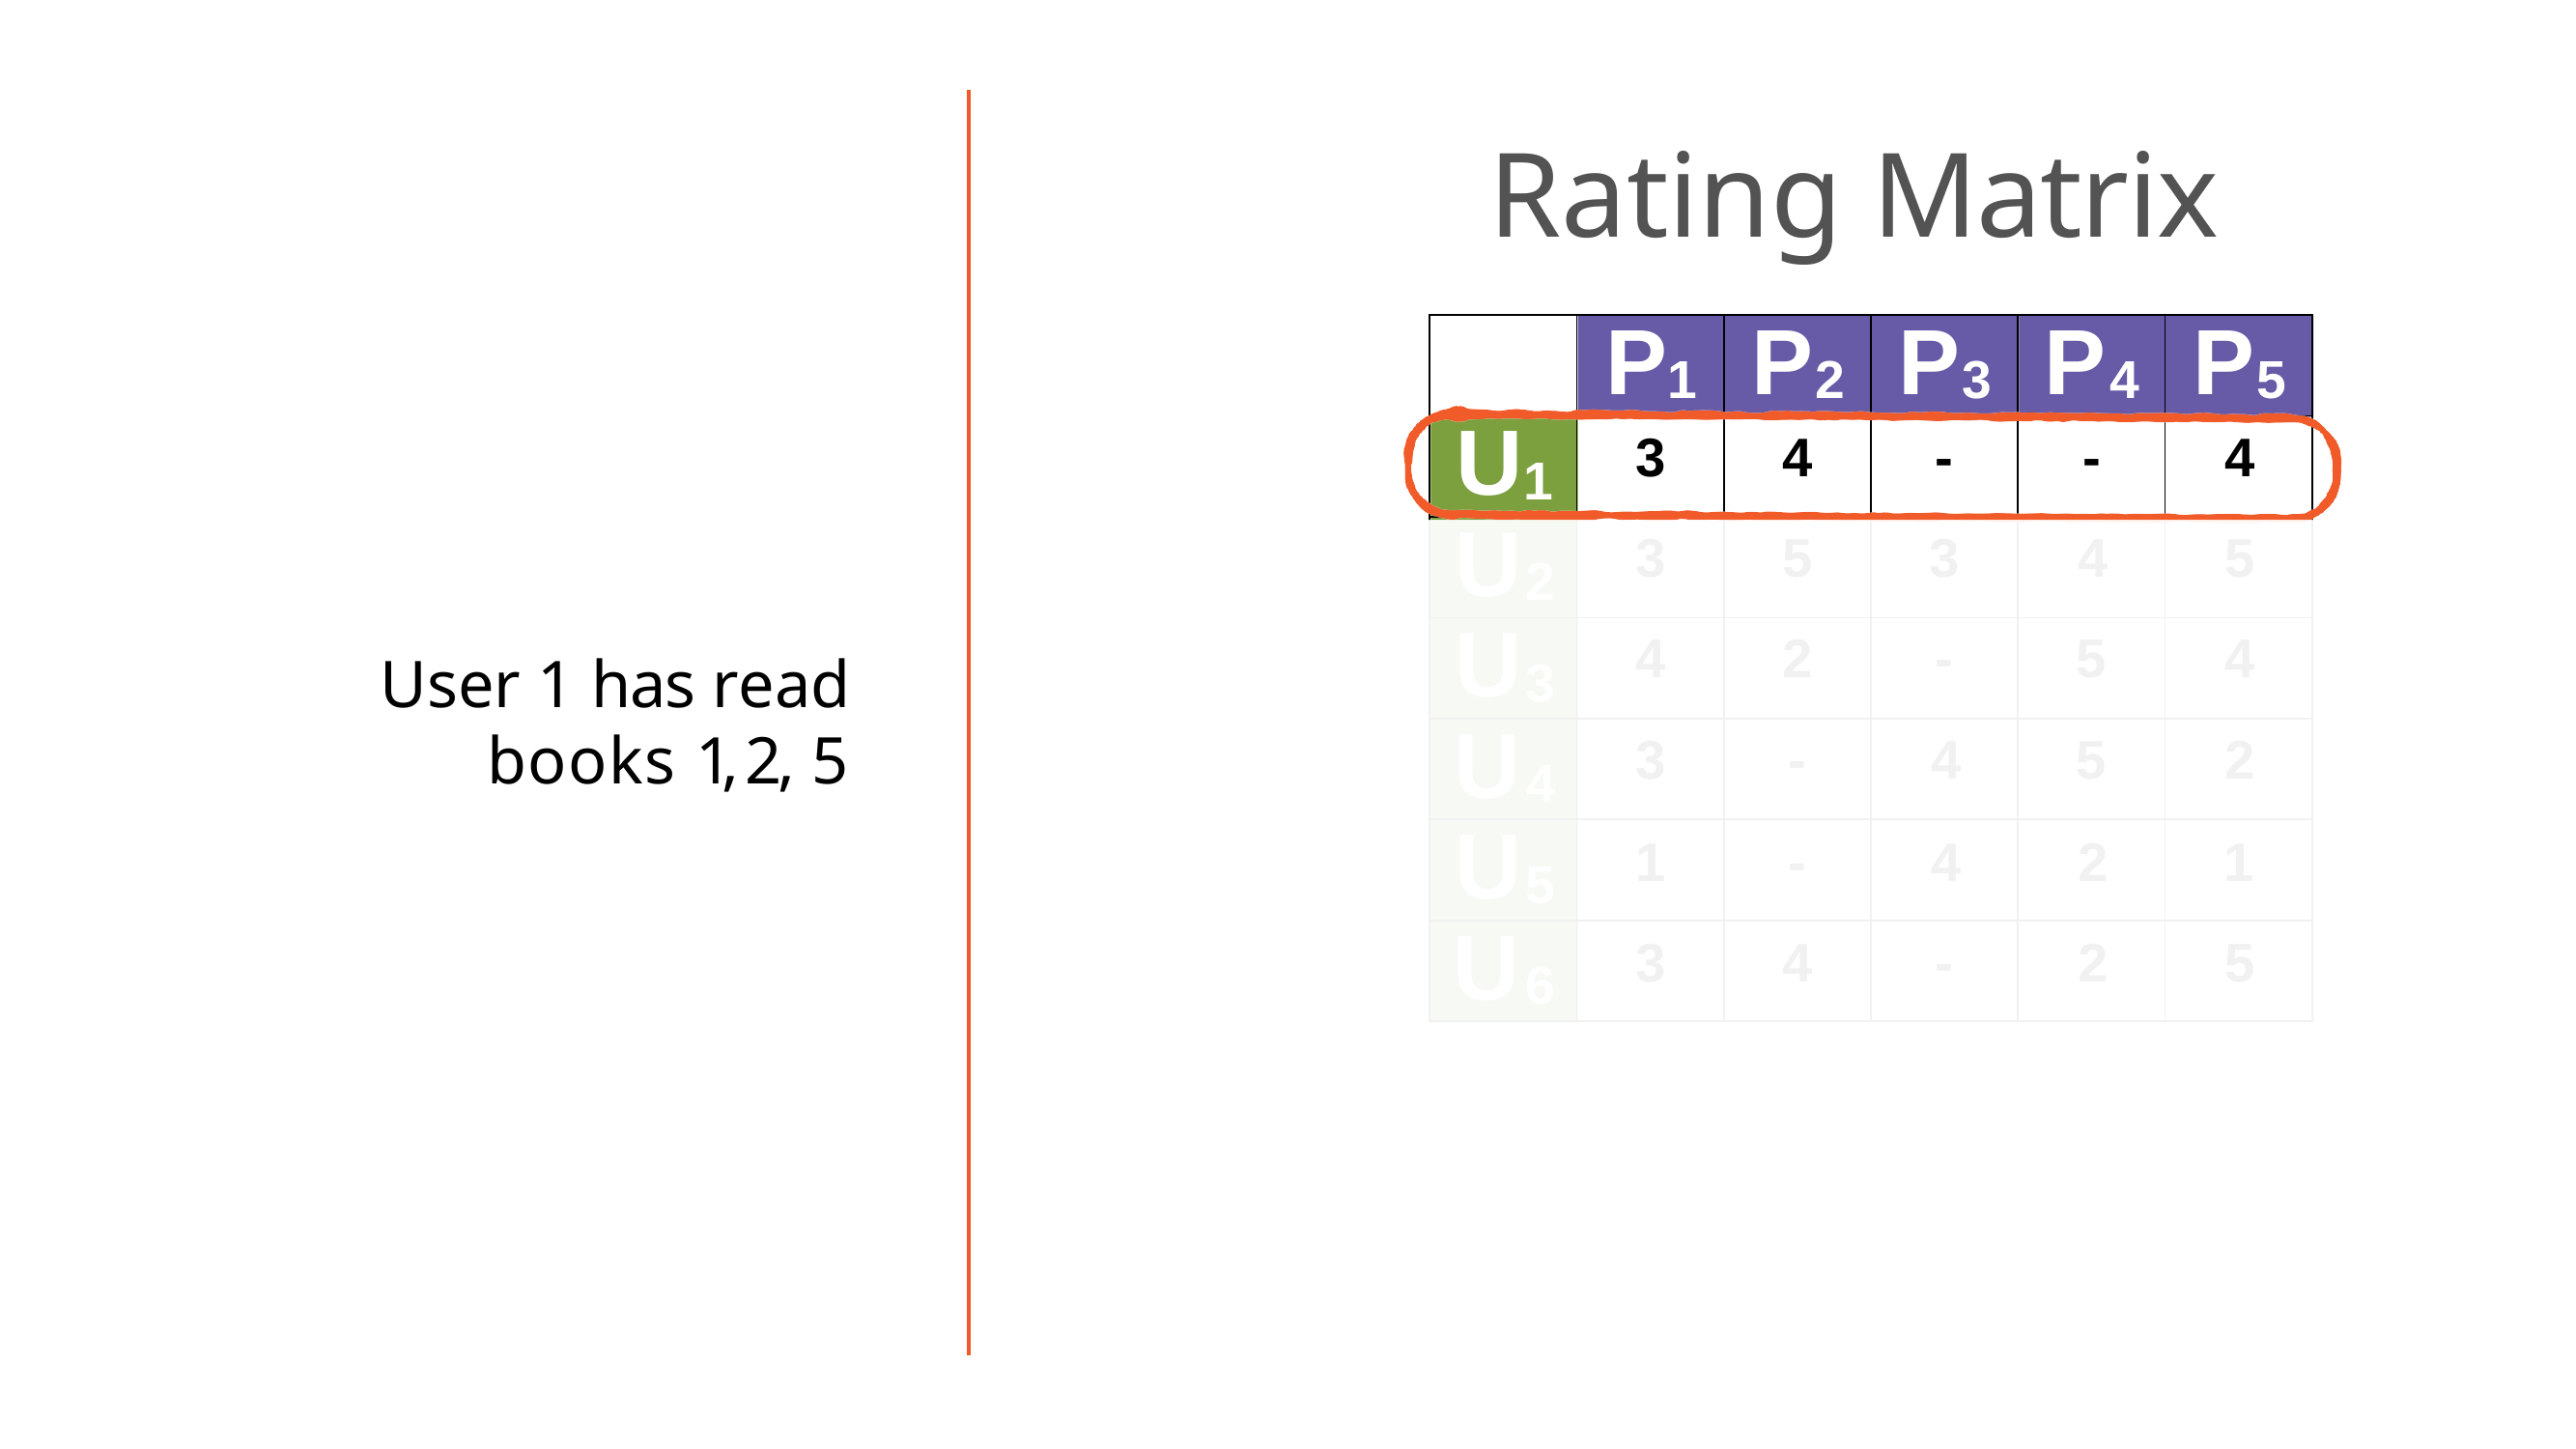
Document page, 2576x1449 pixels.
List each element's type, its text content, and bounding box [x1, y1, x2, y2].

table_header [1430, 316, 1576, 406]
table_header P3 [1872, 363, 2017, 406]
text_box [1180, 406, 2576, 1449]
table_header P2 [1725, 363, 1870, 406]
table_header P4 [2019, 363, 2165, 406]
table_header P5 [2166, 316, 2311, 406]
title Rating Matrix [1486, 118, 2259, 363]
text_box User 1 has read books 1, 2, 5 [378, 639, 868, 797]
table_header P1 [1577, 363, 1723, 406]
